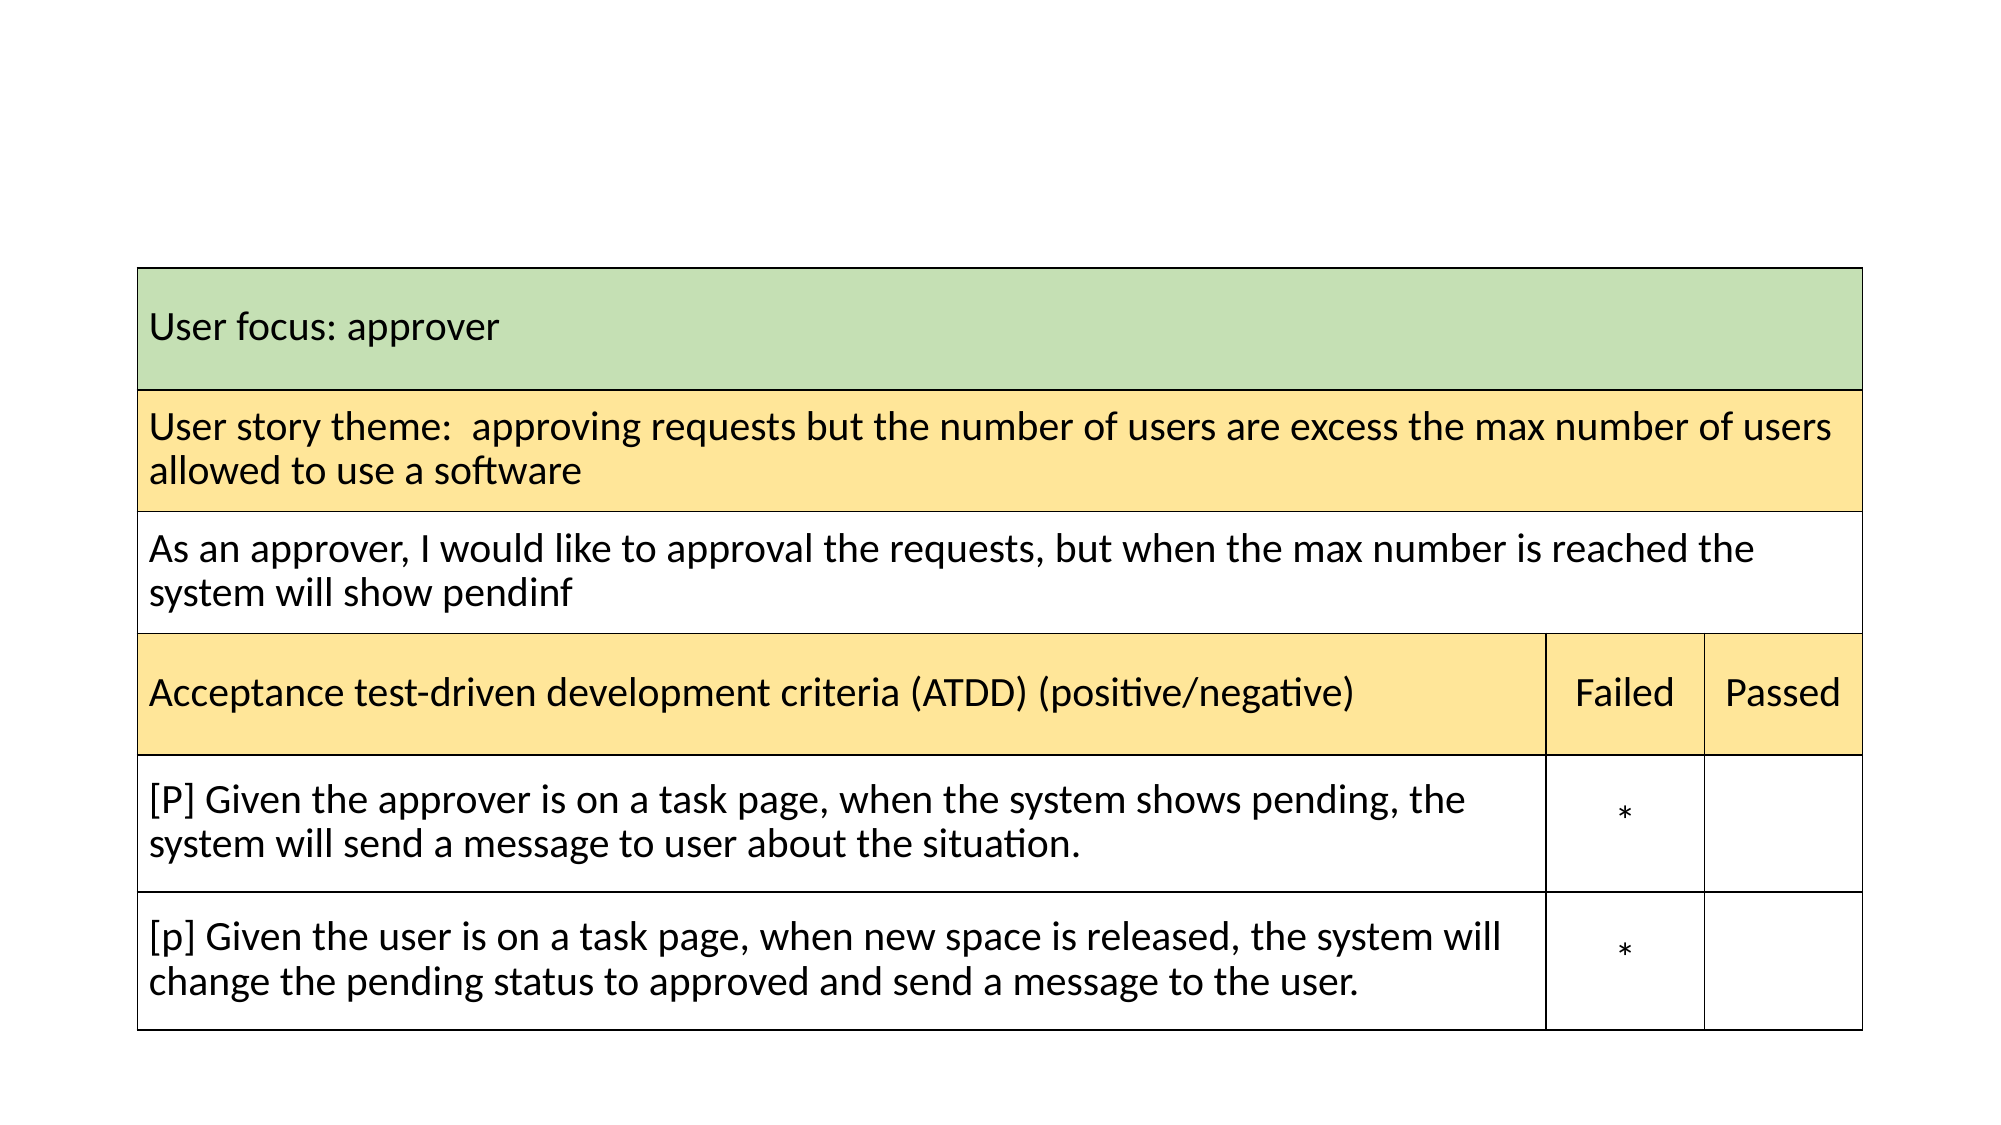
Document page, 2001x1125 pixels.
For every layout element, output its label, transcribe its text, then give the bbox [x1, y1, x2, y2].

table_cell User story theme: approving requests but the number of users are excess the max number of users allowed to use a software [138, 391, 1862, 511]
table_cell * [1547, 893, 1704, 1029]
table_cell [p] Given the user is on a task page, when new space is released, the system will change the pending status to approved and send a message to the user. [138, 893, 1545, 1029]
table_cell As an approver, I would like to approval the requests, but when the max number is reached the system will show pendinf [138, 512, 1862, 633]
table_cell * [1547, 756, 1704, 891]
table_cell Passed [1705, 634, 1862, 754]
table_cell [P] Given the approver is on a task page, when the system shows pending, the system will send a message to user about the situation. [138, 756, 1545, 891]
table_cell Acceptance test-driven development criteria (ATDD) (positive/negative) [138, 634, 1545, 754]
table_cell [1705, 893, 1862, 1029]
table_header User focus: approver [138, 269, 1862, 389]
table_cell Failed [1547, 634, 1704, 754]
table_cell [1705, 756, 1862, 891]
